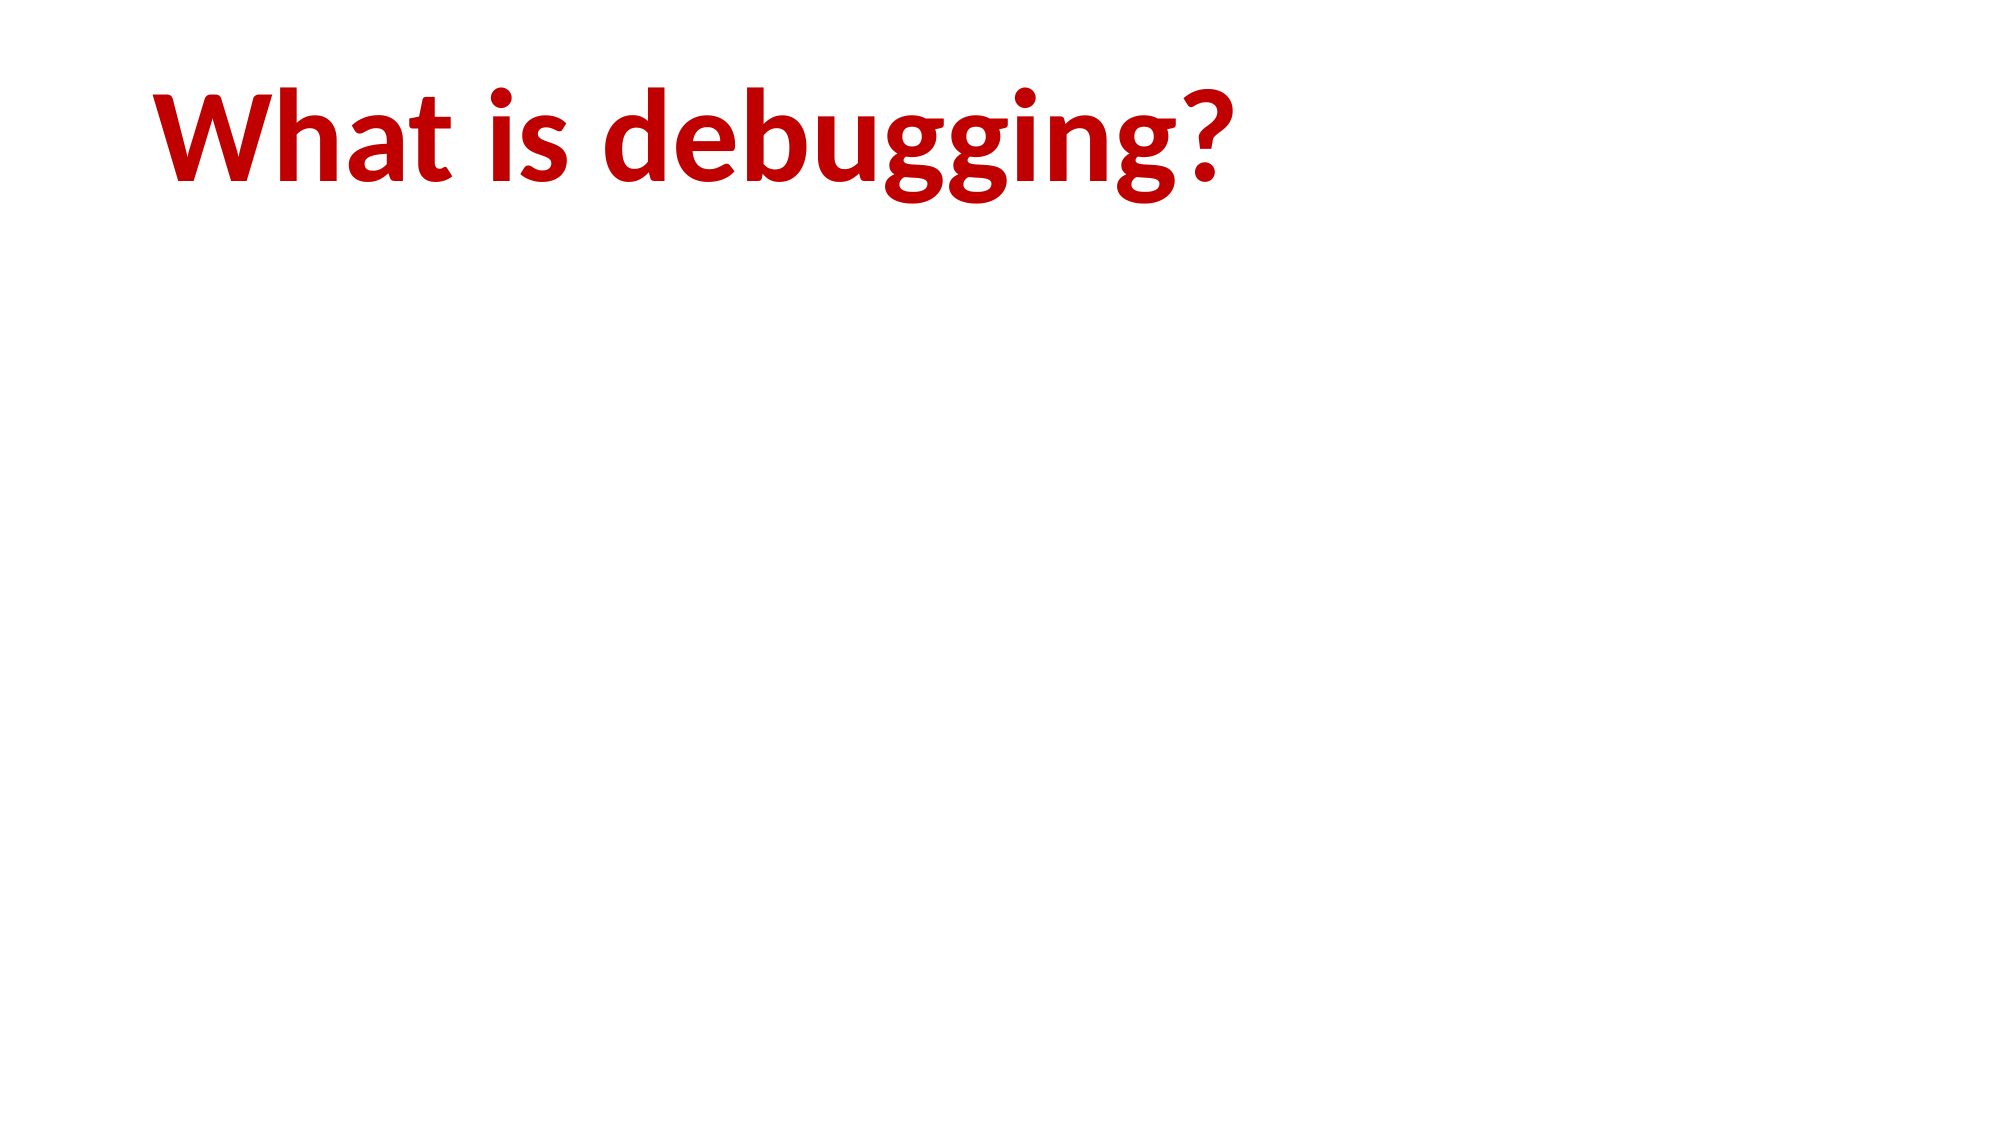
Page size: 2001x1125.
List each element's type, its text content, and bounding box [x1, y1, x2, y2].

text_box What is debugging? [137, 40, 1255, 216]
